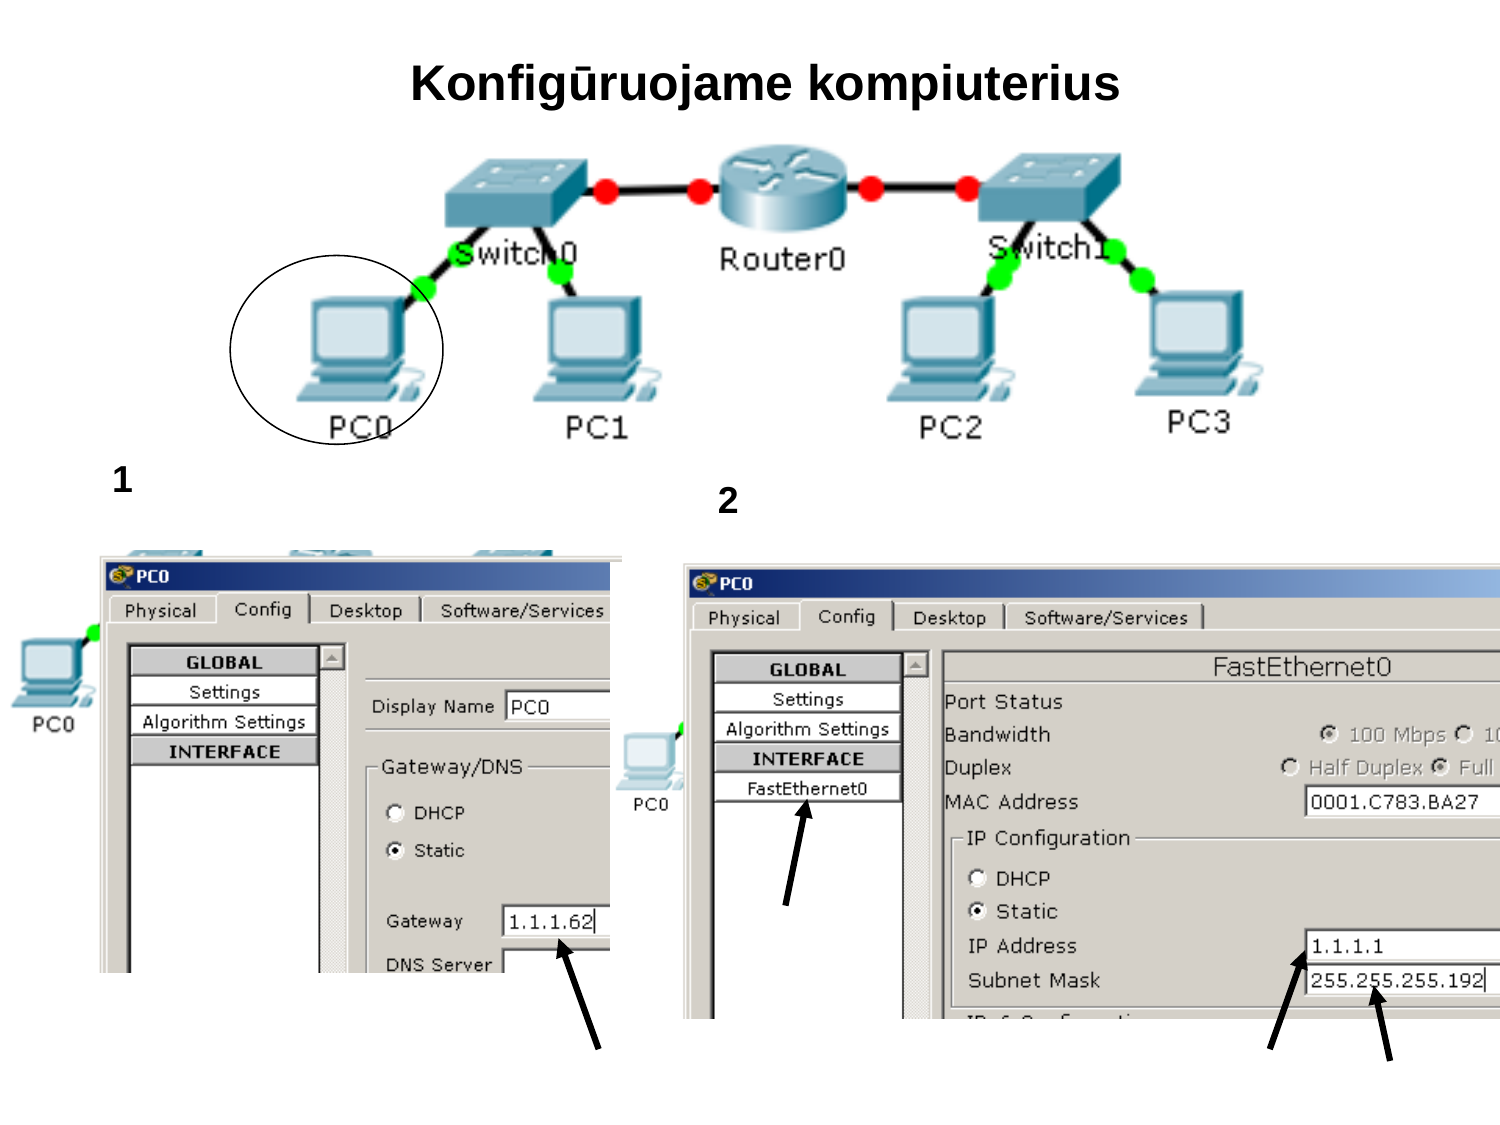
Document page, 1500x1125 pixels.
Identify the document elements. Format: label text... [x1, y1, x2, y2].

text_box 1 [97, 447, 148, 508]
text_box Konfigūruojame kompiuterius [395, 42, 1137, 118]
text_box [230, 265, 289, 435]
picture [289, 137, 1270, 451]
text_box 2 [703, 467, 754, 529]
picture [0, 550, 1500, 1019]
